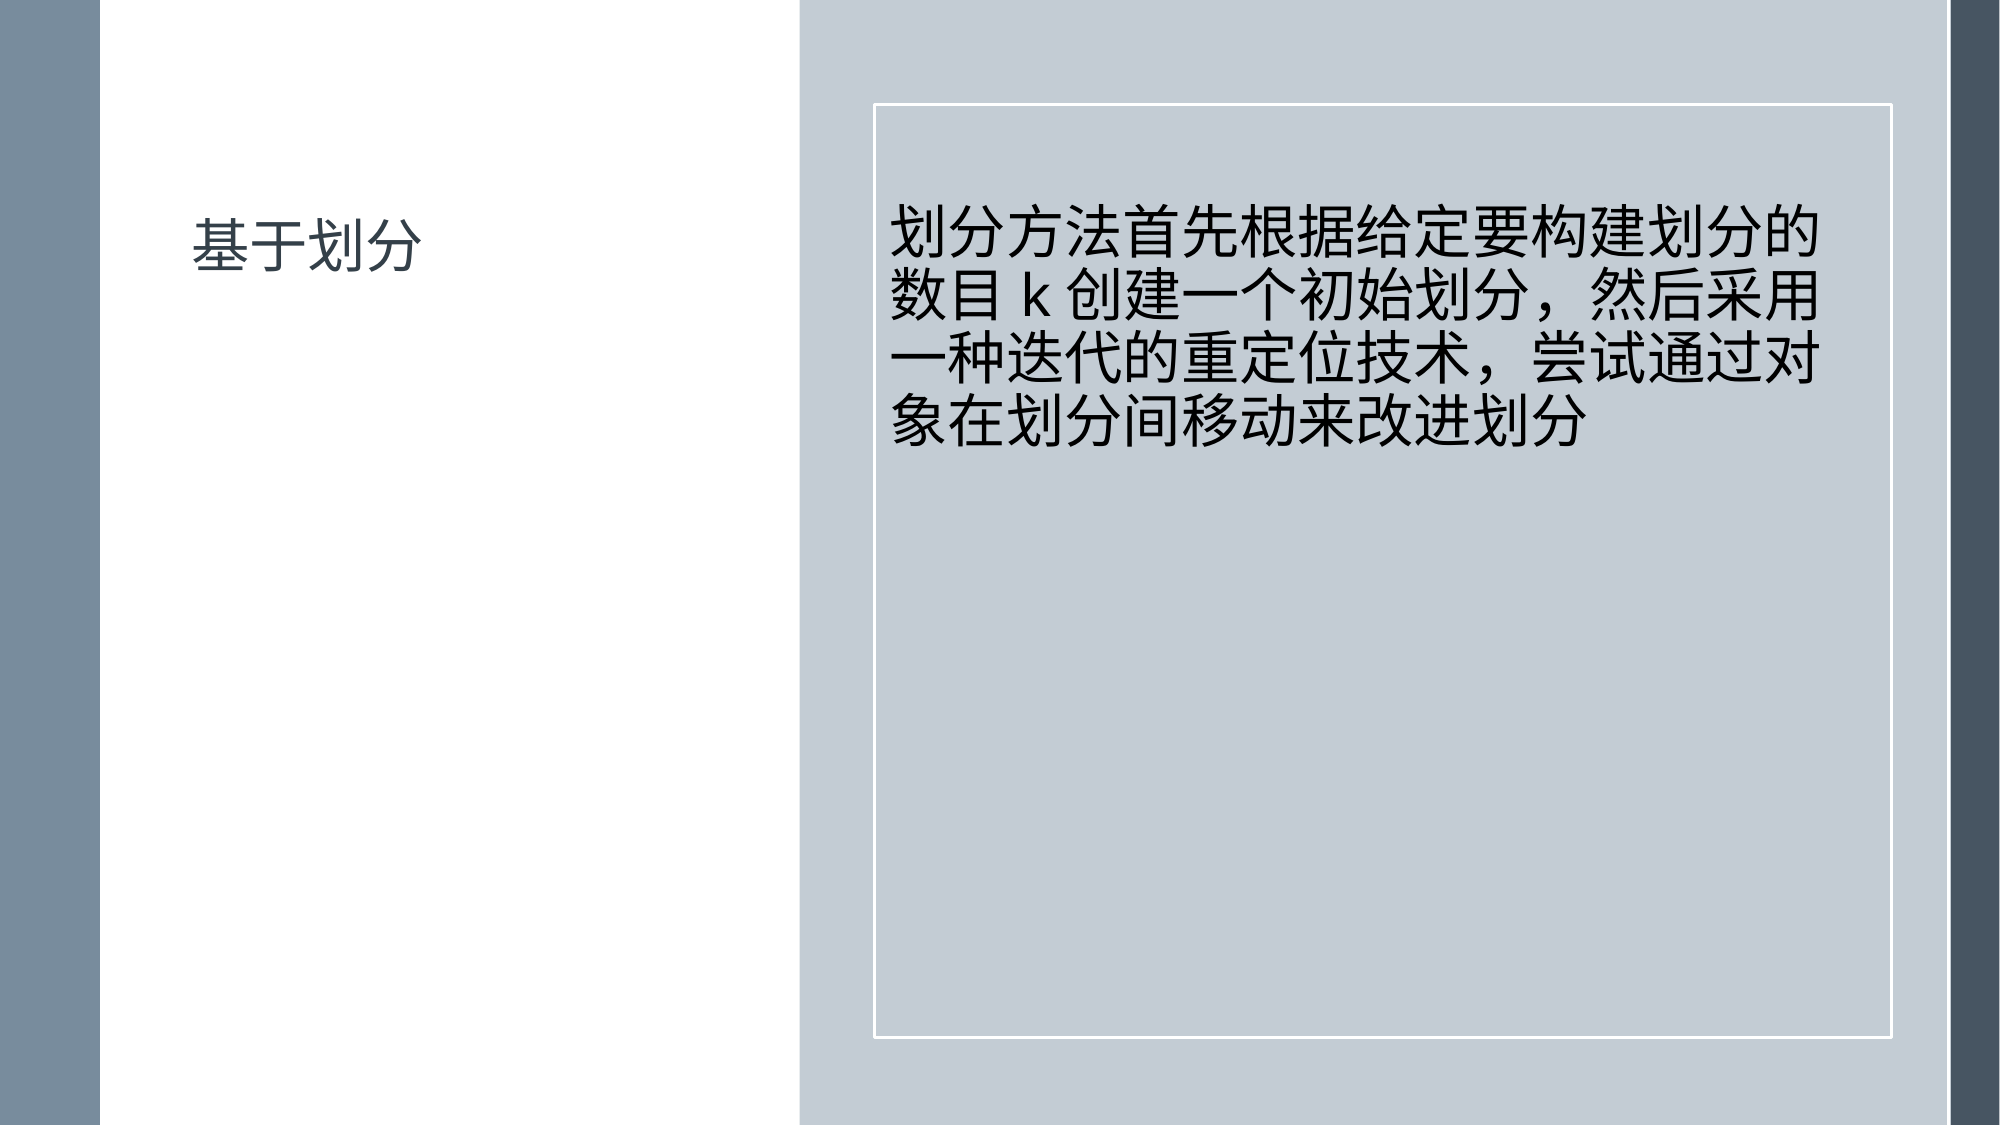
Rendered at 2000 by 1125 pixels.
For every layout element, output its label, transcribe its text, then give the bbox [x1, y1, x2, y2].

text_box 划分方法首先根据给定要构建划分的数目k创建一个初始划分，然后采用一种迭代的重定位技术，尝试通过对象在划分间移动来改进划分 [874, 104, 1892, 1038]
title 基于划分 [176, 62, 717, 288]
